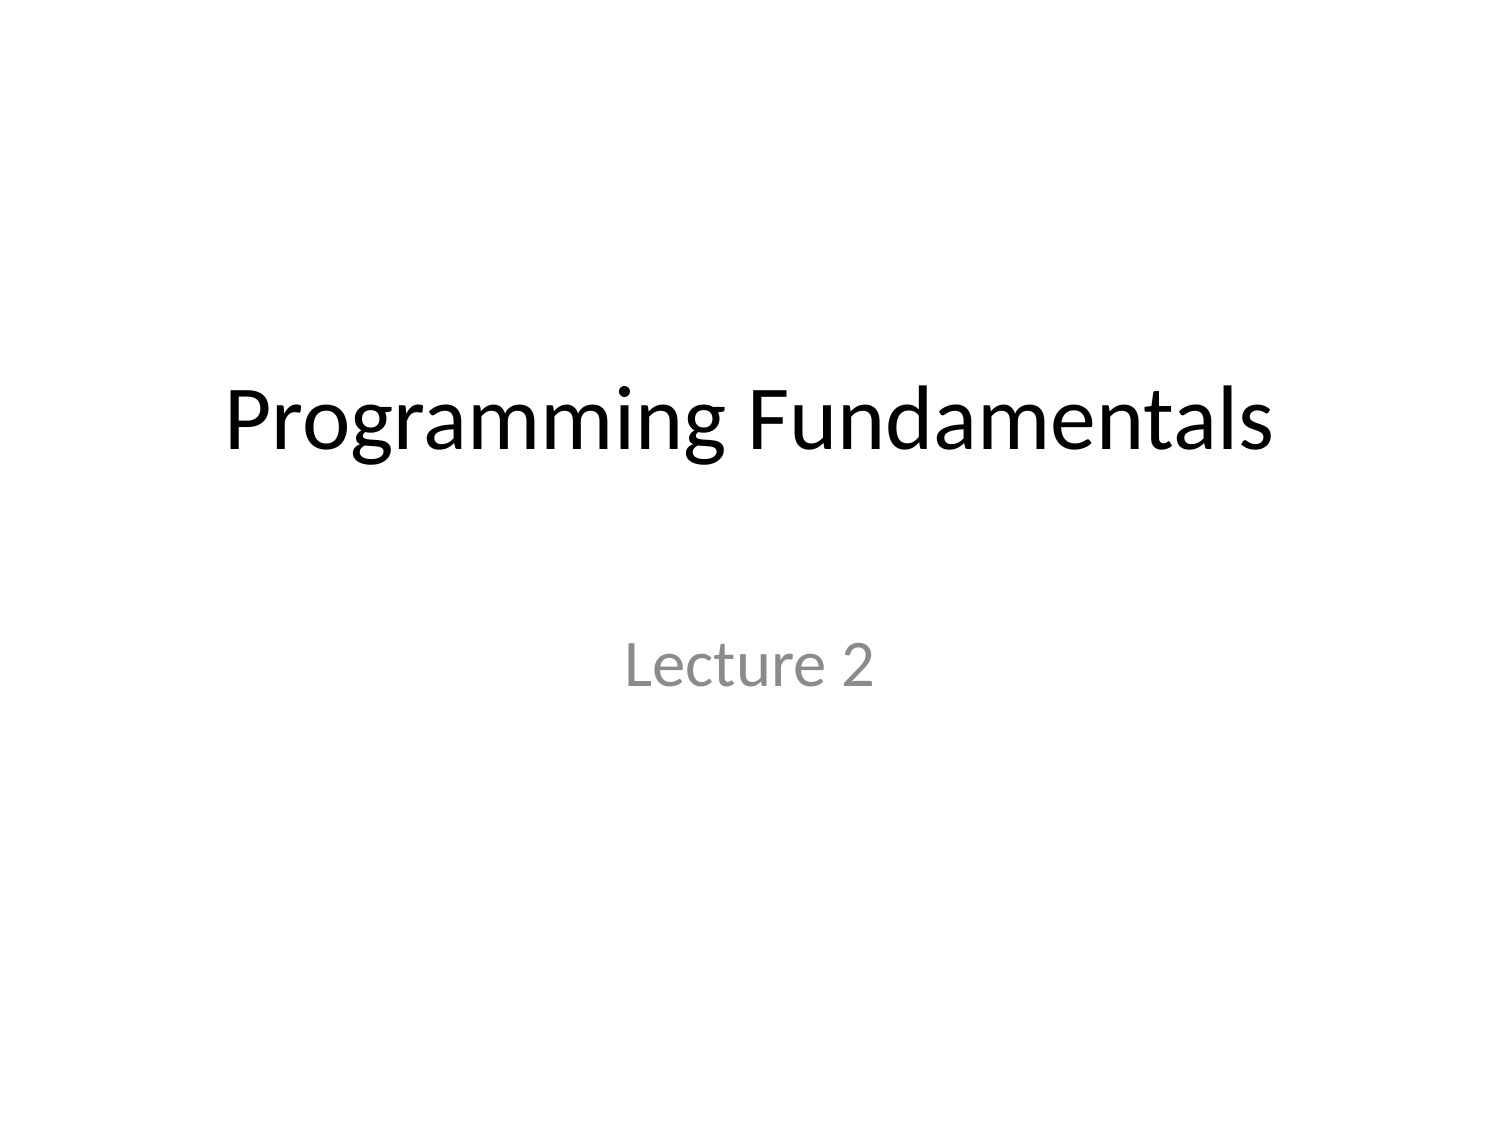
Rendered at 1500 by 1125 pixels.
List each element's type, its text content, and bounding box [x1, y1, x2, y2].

subtitle Lecture 2 [225, 612, 1275, 838]
title Programming Fundamentals [112, 275, 1388, 550]
